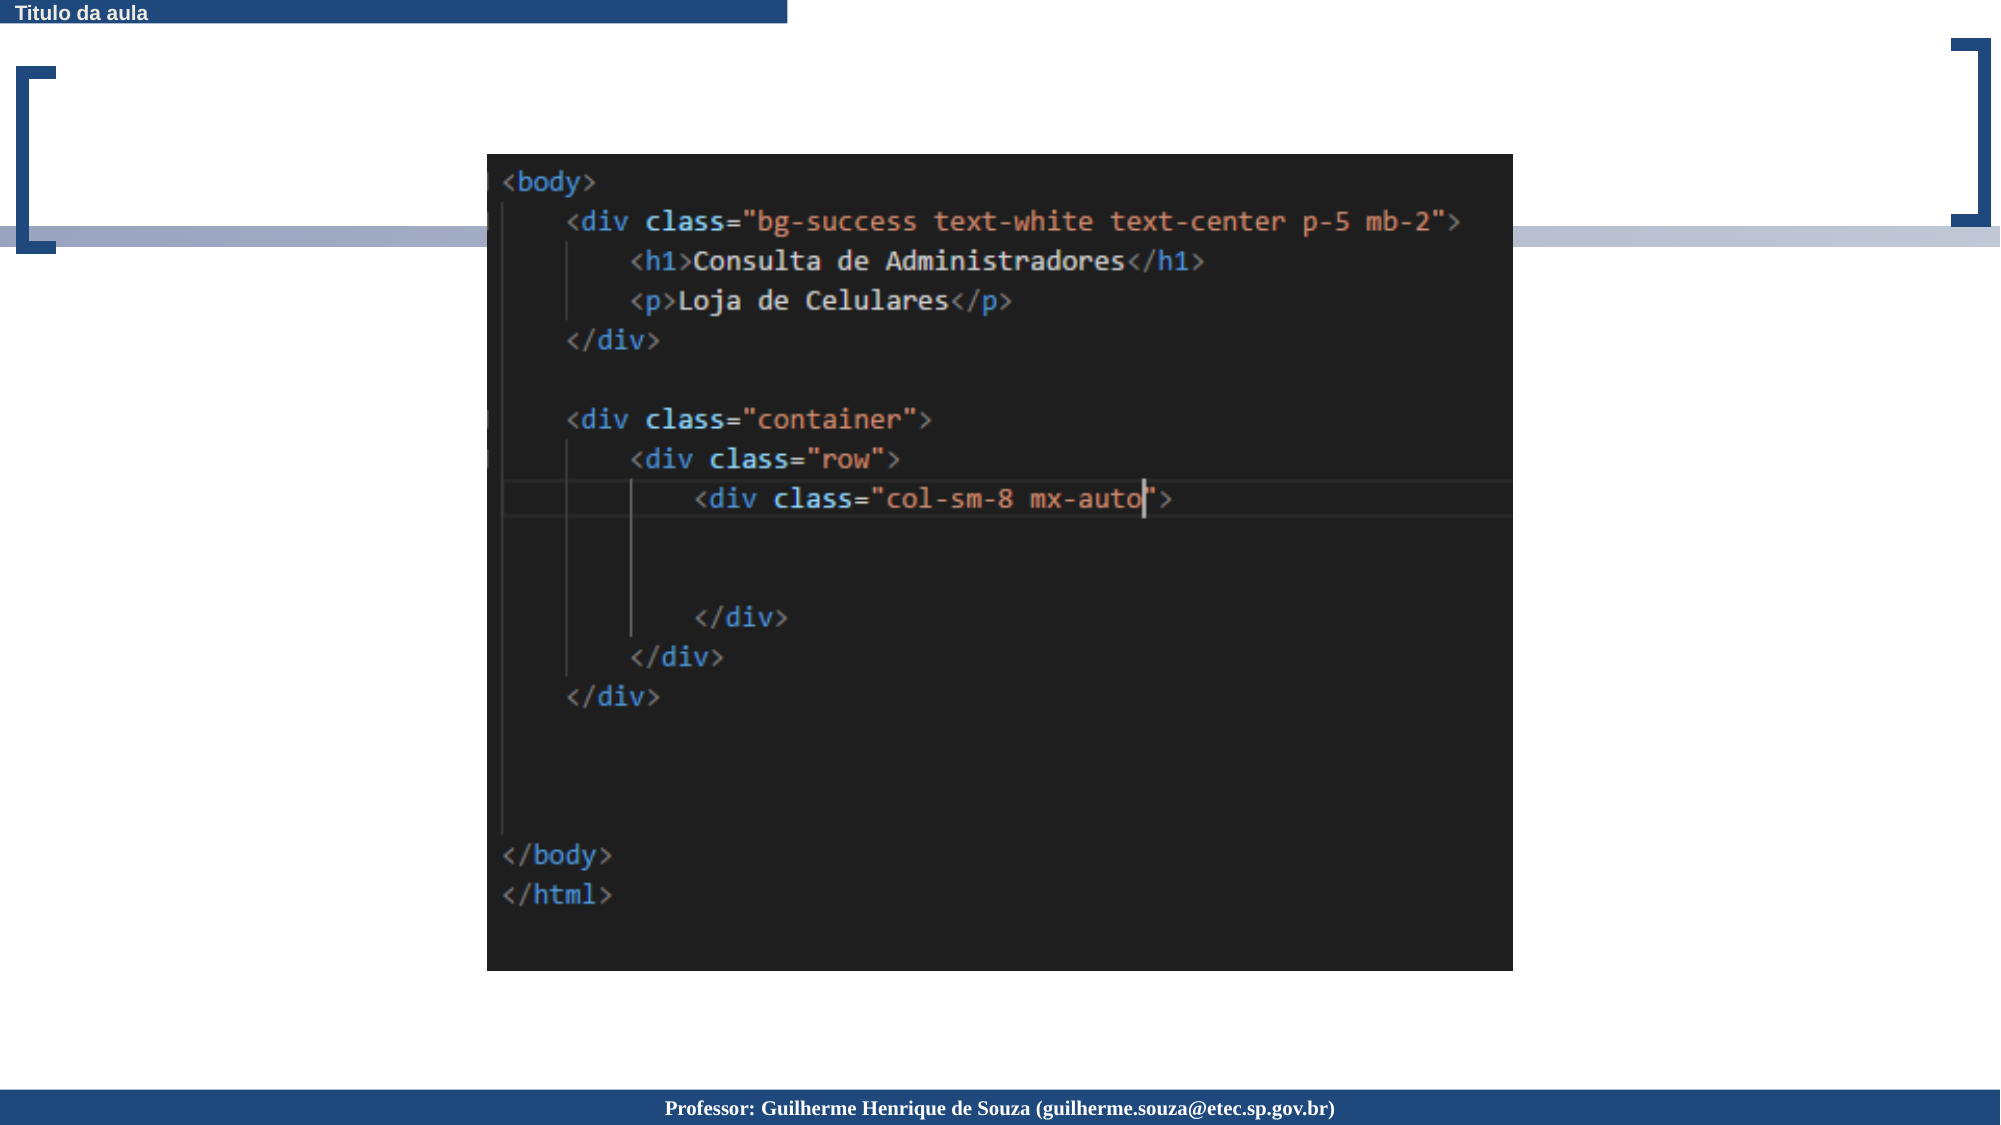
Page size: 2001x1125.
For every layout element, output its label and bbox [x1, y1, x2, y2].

picture [486, 154, 1513, 971]
